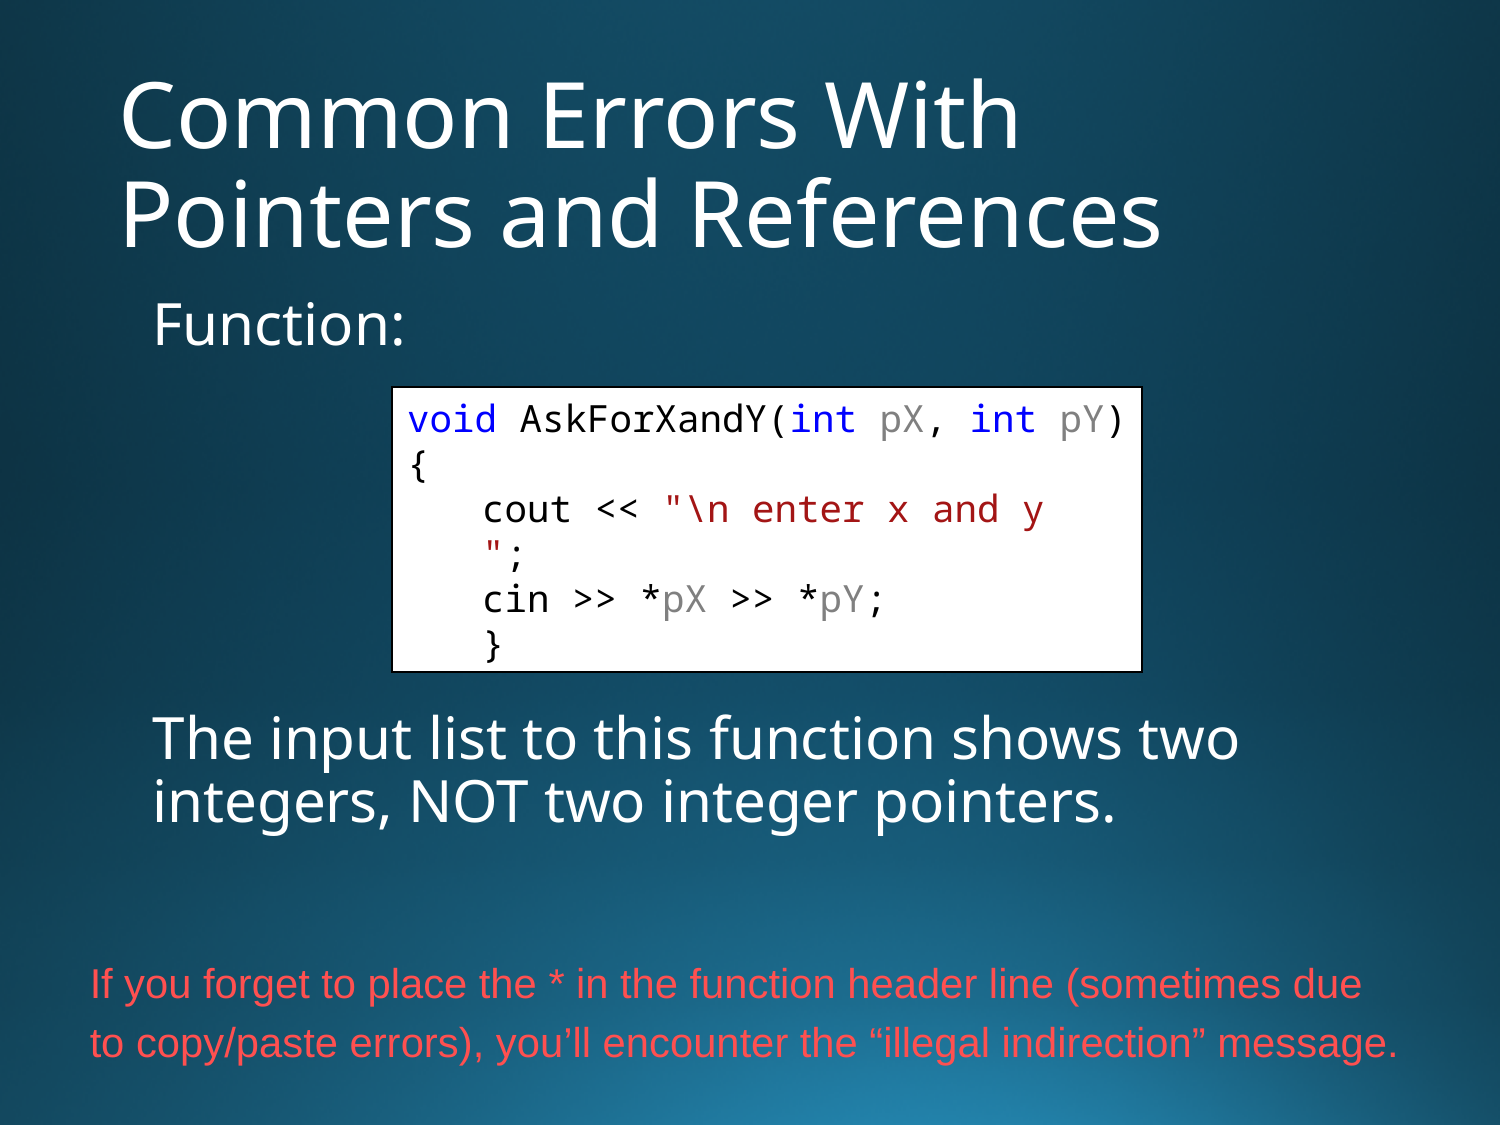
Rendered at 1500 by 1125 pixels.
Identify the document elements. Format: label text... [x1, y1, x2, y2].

text_box void AskForXandY(int pX, int pY) { cout << "\n enter x and y "; cin >> *pX >> *pY; } [391, 386, 1143, 673]
text_box If you forget to place the * in the function header line (sometimes due to copy/paste errors), you’ll encounter the “illegal indirection” message. [75, 949, 1422, 1124]
list Function: The input list to this function shows two integers, NOT two integer pointers. [137, 287, 1397, 949]
picture [0, 0, 1500, 1125]
title Common Errors With Pointers and References [103, 59, 1397, 278]
